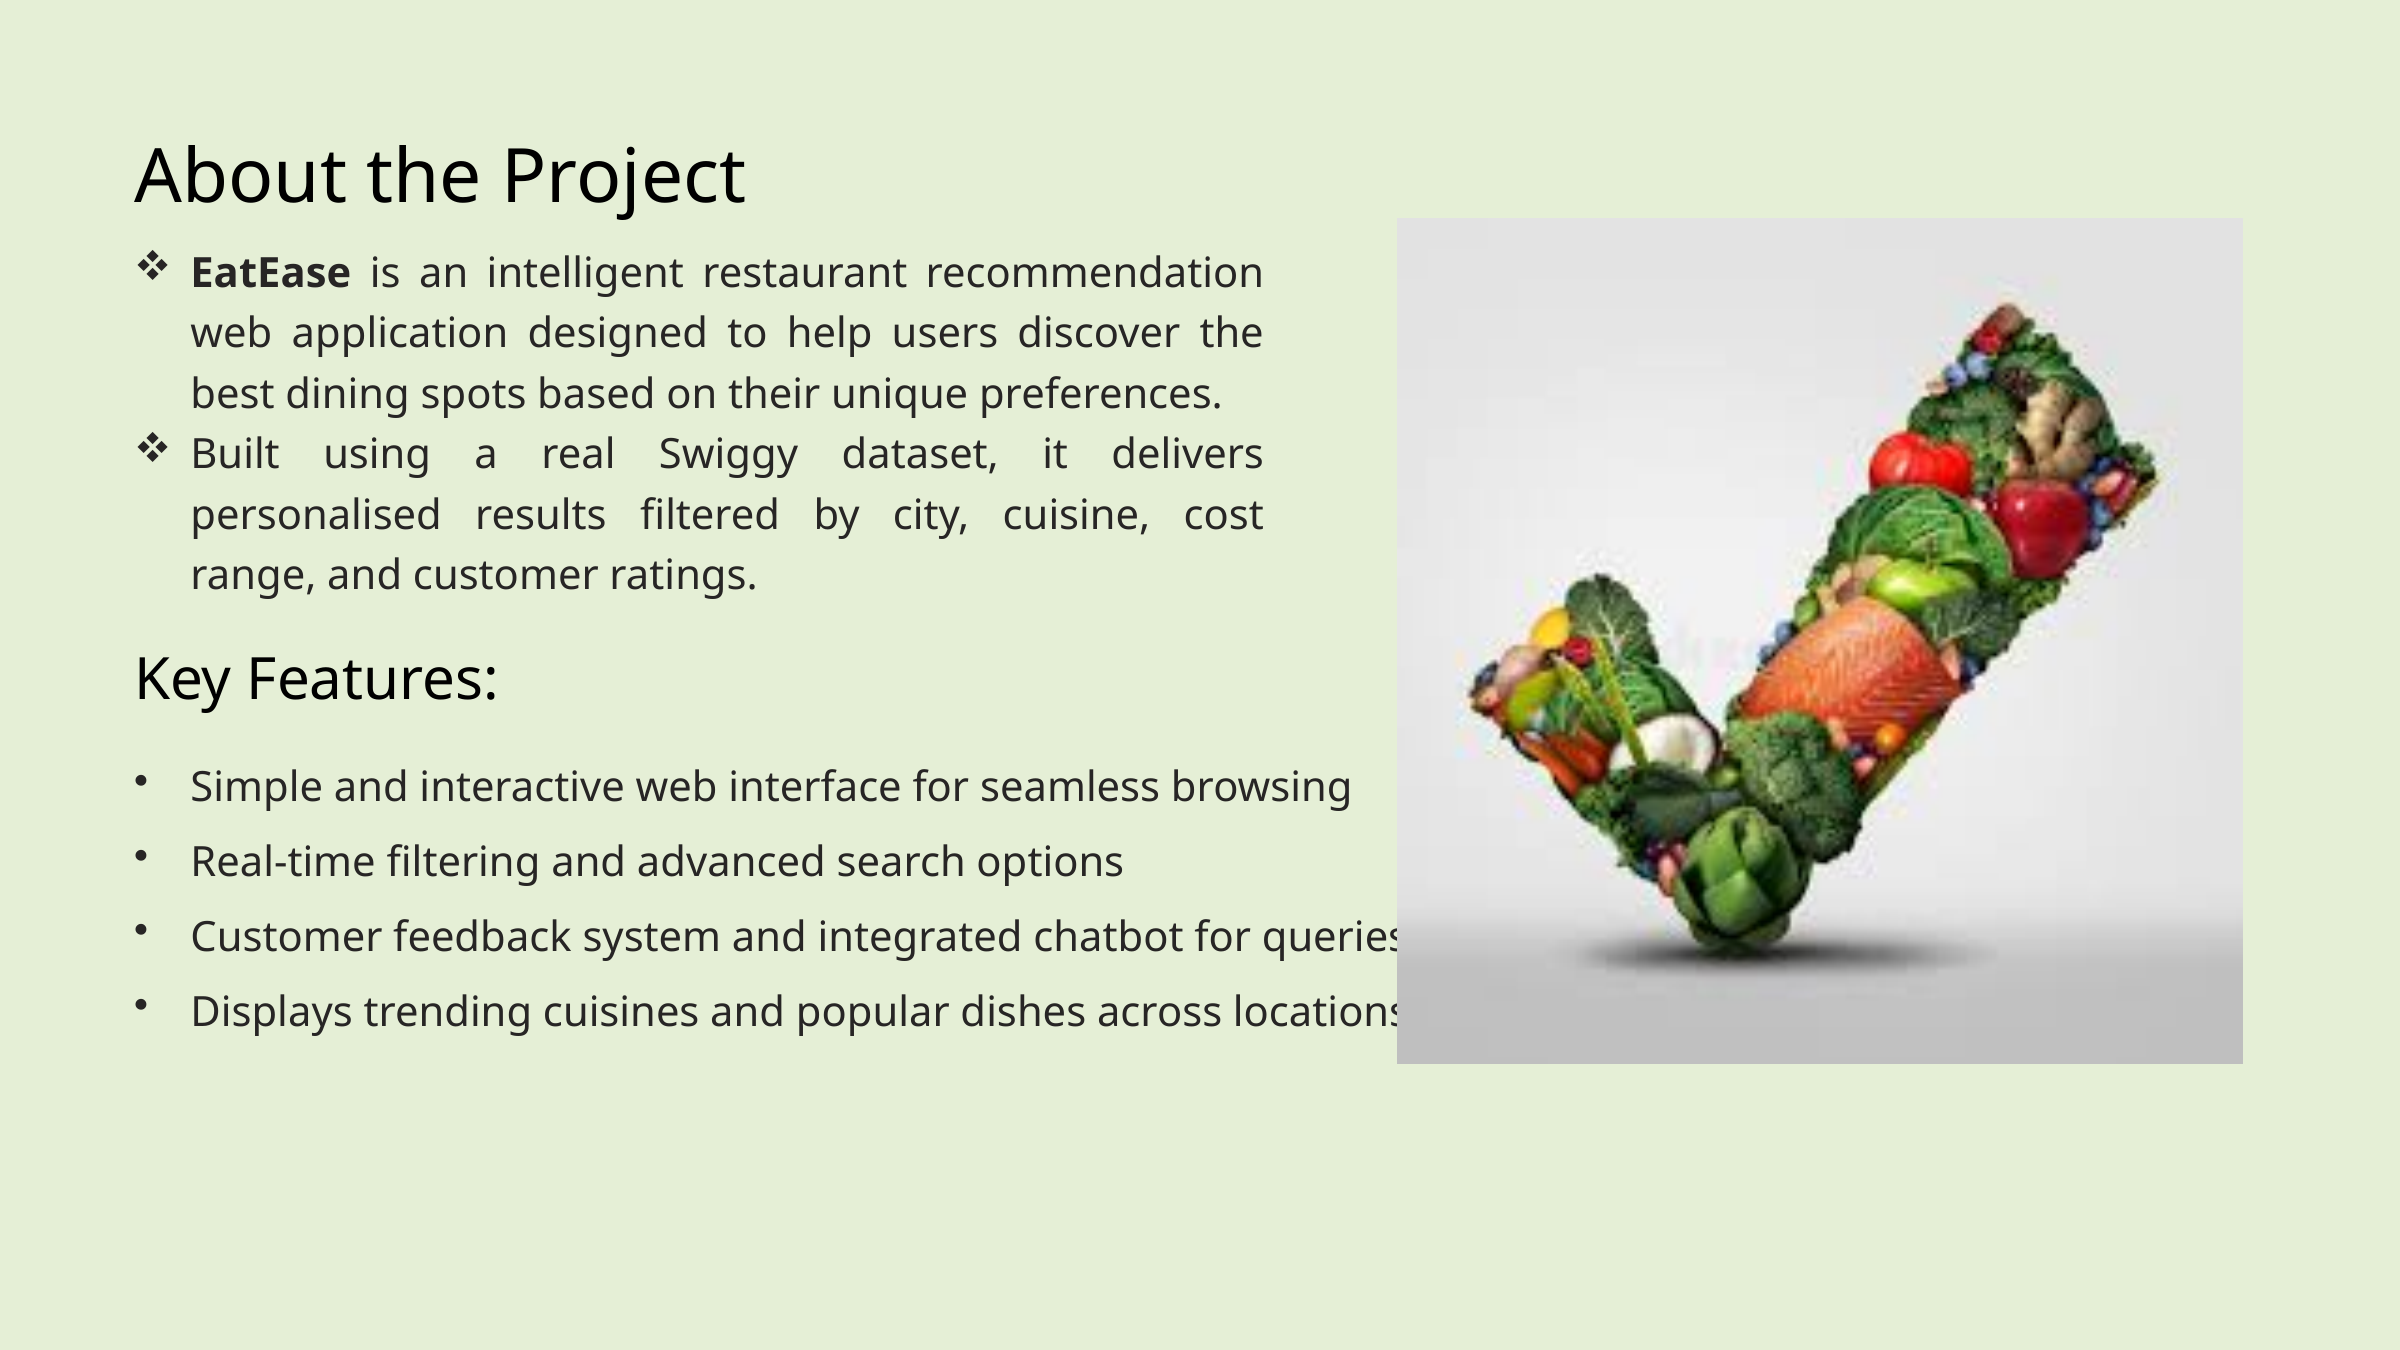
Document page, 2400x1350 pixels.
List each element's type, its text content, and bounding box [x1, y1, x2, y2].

picture [1397, 217, 2244, 1064]
text_box Key Features: [134, 655, 586, 712]
text_box EatEase is an intelligent restaurant recommendation web application designed to help users discover the best dining spots based on their unique preferences. Built using a real Swiggy dataset, it delivers personalised results filtered by city, cuisine, cost range, and customer ratings. [134, 235, 1265, 588]
text_box Displays trending cuisines and popular dishes across locations [134, 974, 1265, 1036]
text_box Simple and interactive web interface for seamless browsing [134, 749, 1265, 812]
text_box Real-time filtering and advanced search options [134, 824, 1265, 886]
text_box Customer feedback system and integrated chatbot for queries [134, 899, 1265, 961]
text_box About the Project [134, 105, 1037, 219]
